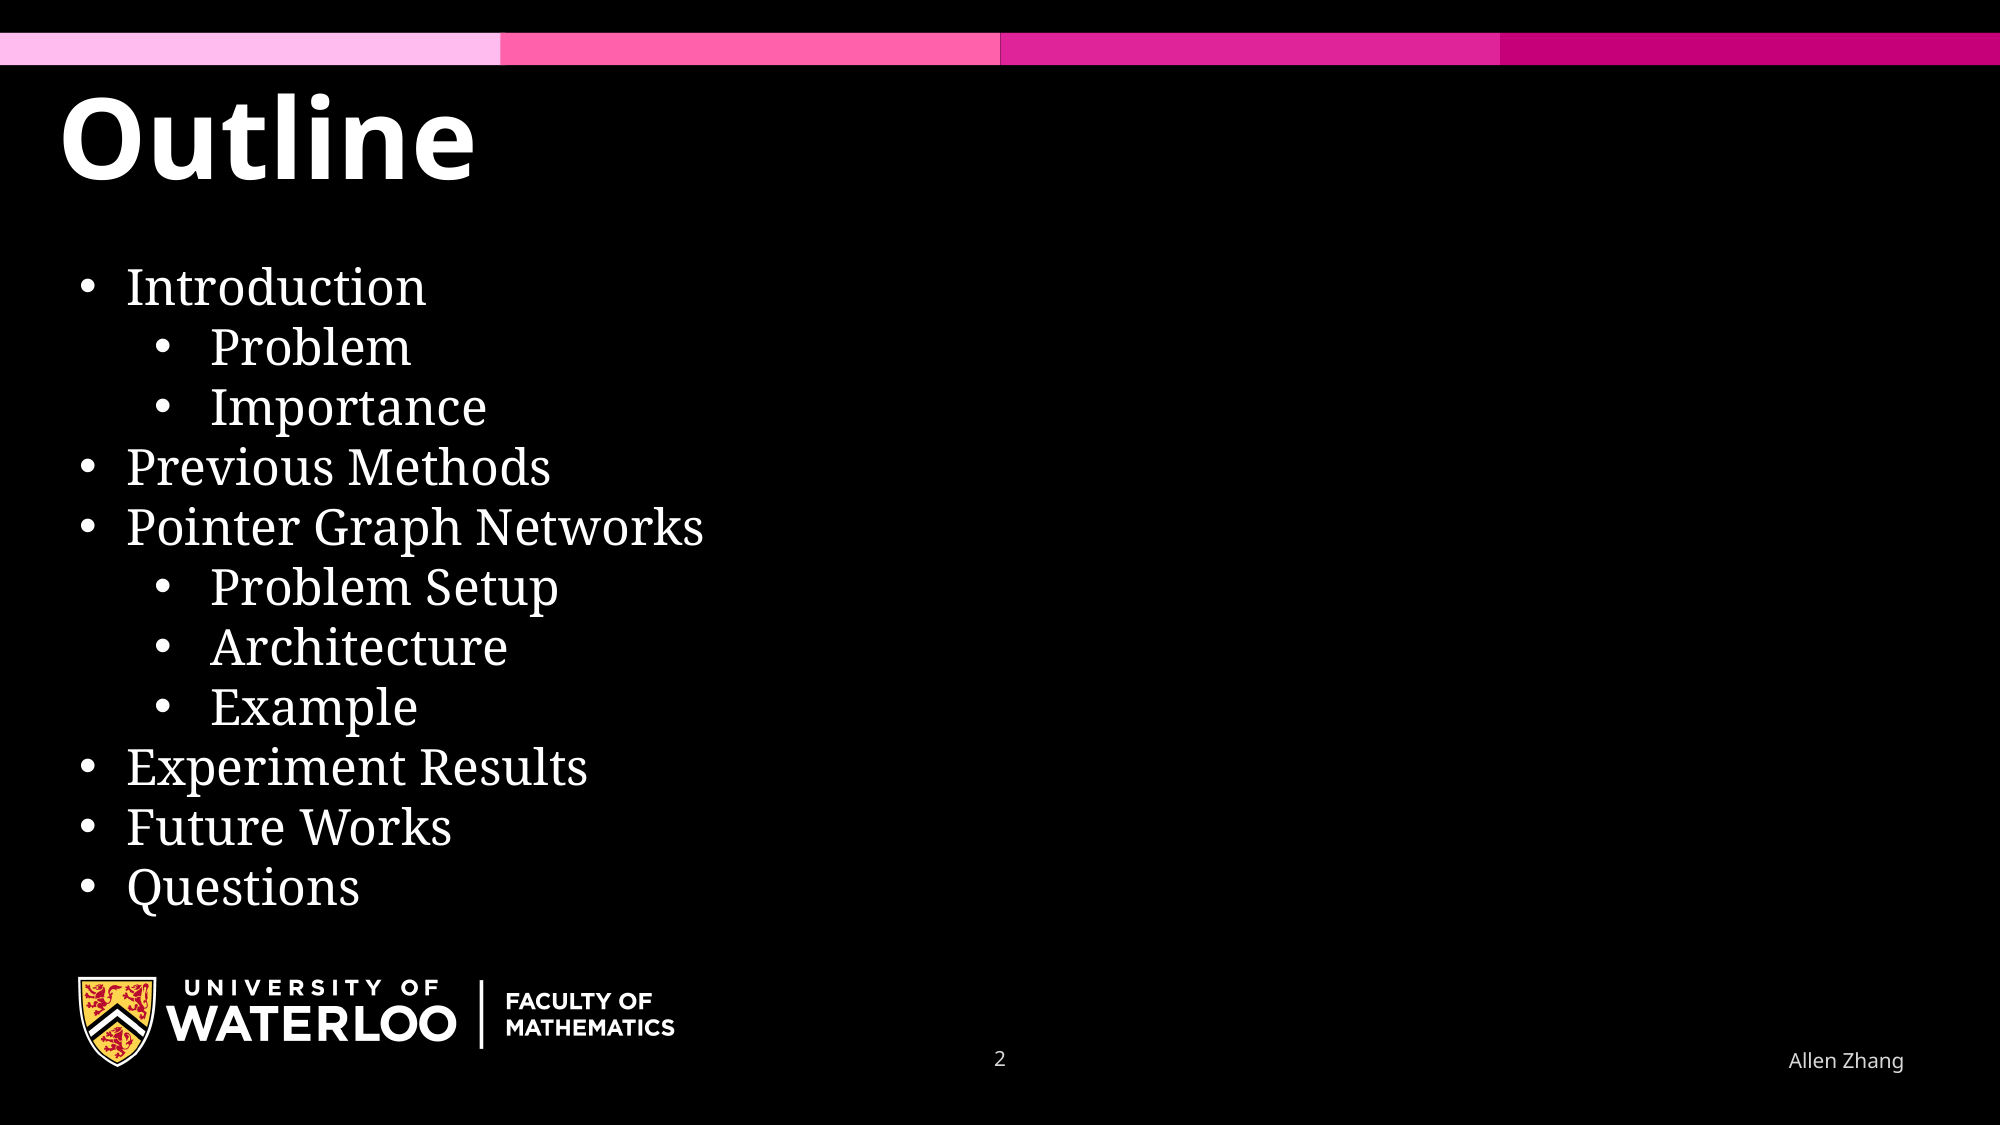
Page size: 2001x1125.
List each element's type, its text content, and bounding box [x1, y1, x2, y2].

text_box 2 [916, 1039, 1084, 1081]
text_box Introduction Problem Importance Previous Methods Pointer Graph Networks Problem Setup Architecture Example Experiment Results Future Works Questions [42, 247, 1941, 962]
footer Allen Zhang [1773, 1039, 1941, 1081]
picture [0, 918, 754, 1125]
text_box Outline [42, 71, 1941, 219]
